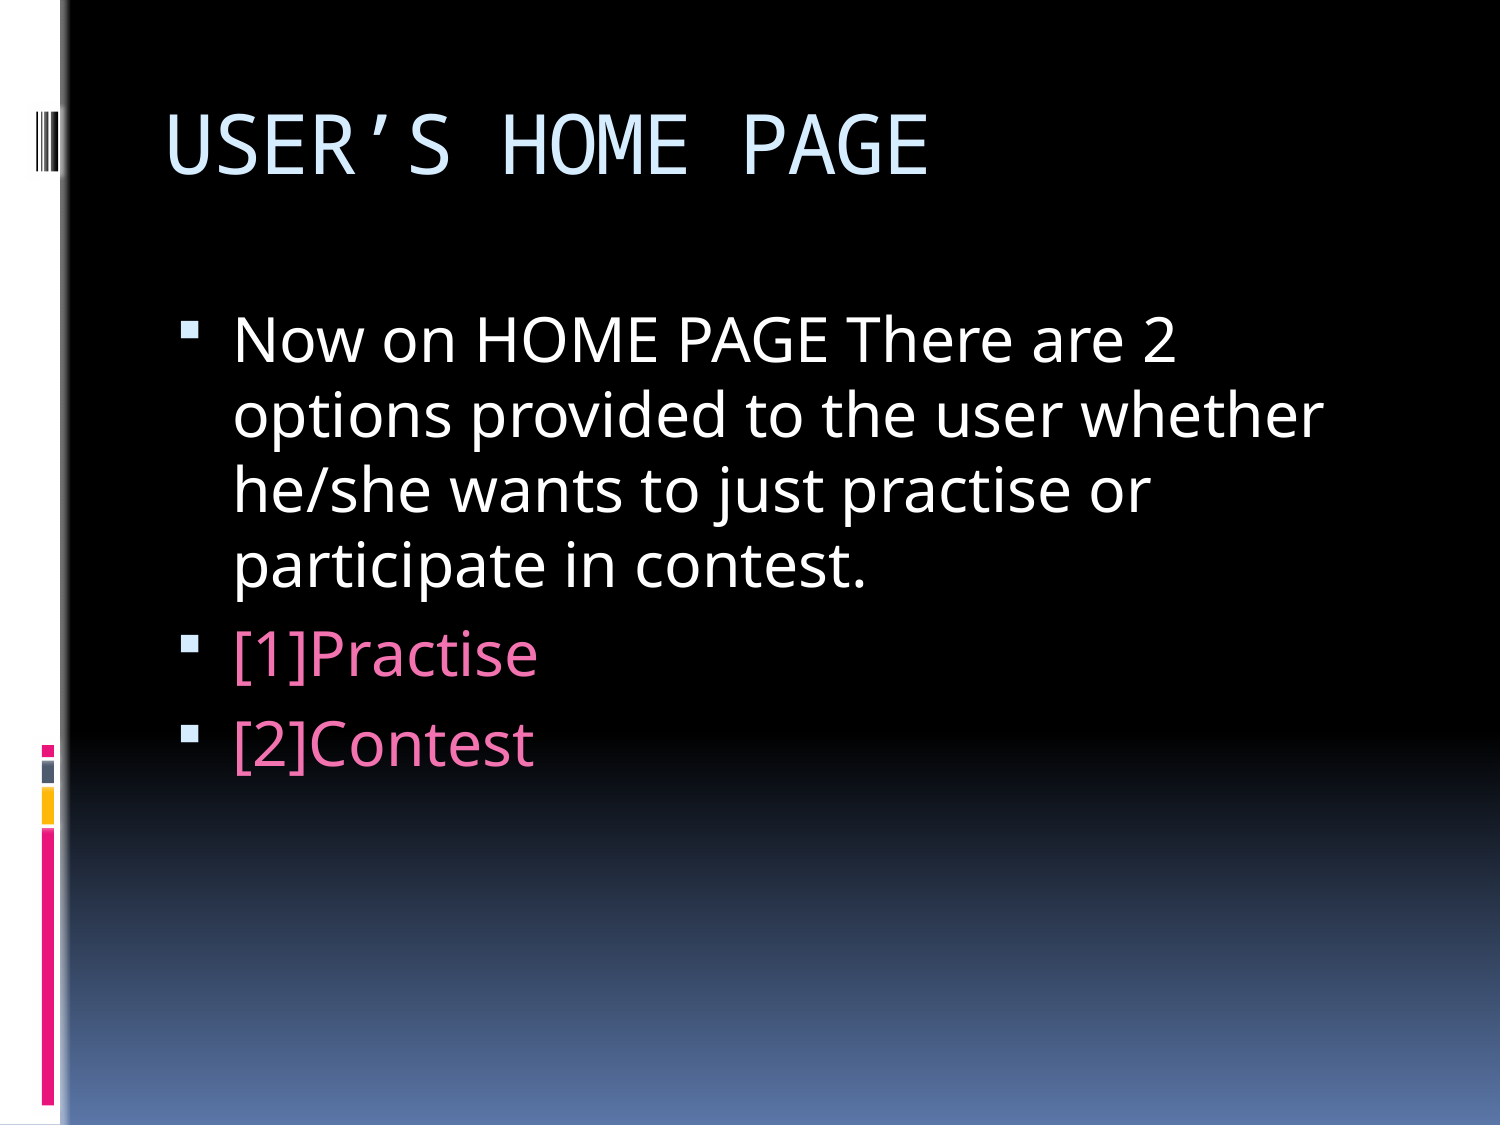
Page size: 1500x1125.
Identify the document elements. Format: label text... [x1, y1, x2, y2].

list Now on HOME PAGE There are 2 options provided to the user whether he/she wants to just practise or participate in contest. [1]Practise [2]Contest [150, 292, 1425, 1043]
title USER’S HOME PAGE [150, 83, 1425, 234]
